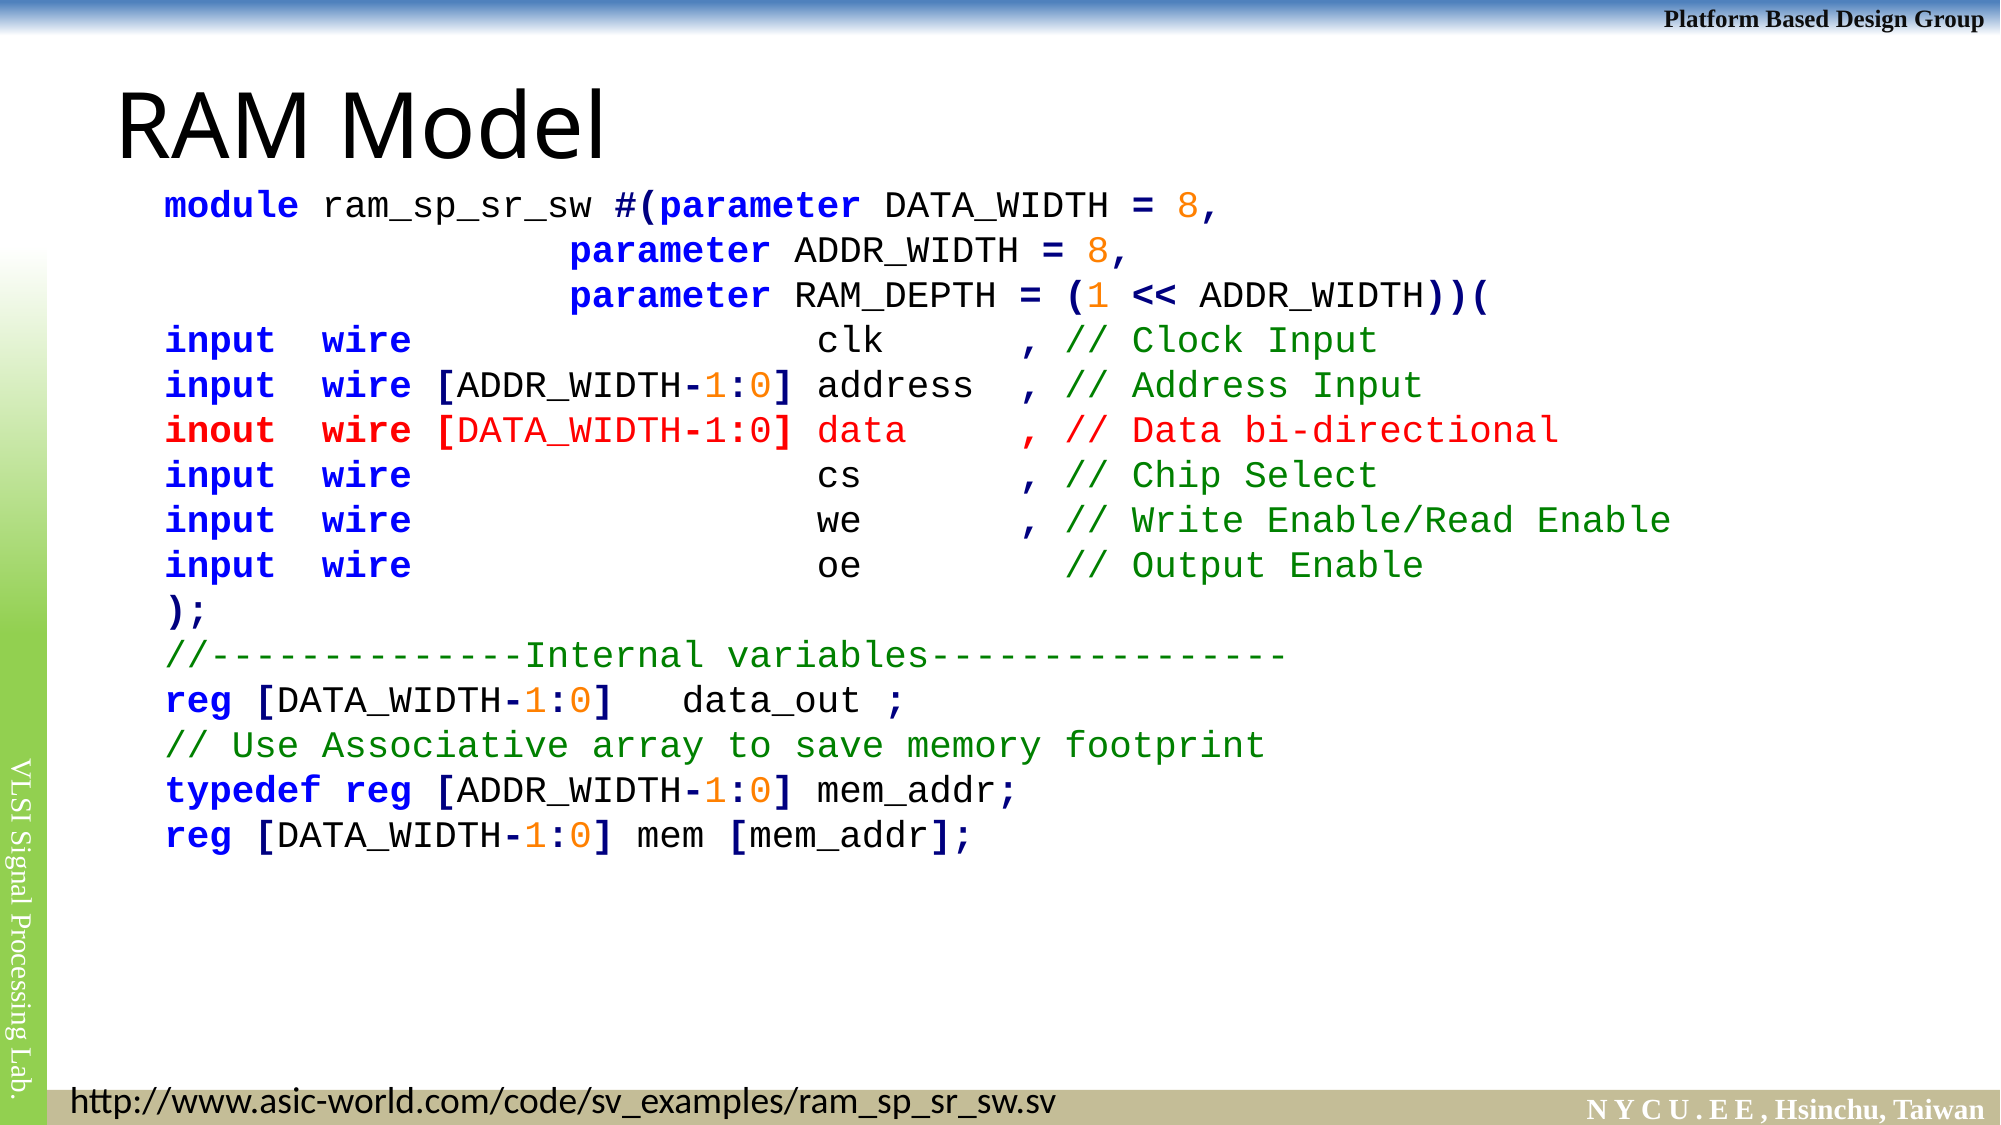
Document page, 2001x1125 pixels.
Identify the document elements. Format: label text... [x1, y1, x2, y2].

text_box http://www.asic-world.com/code/sv_examples/ram_sp_sr_sw.sv [54, 1069, 1611, 1125]
text_box module ram_sp_sr_sw #(parameter DATA_WIDTH = 8, parameter ADDR_WIDTH = 8, parameter RAM_DEPTH = (1 << ADDR_WIDTH))( input wire clk , // Clock Input input wire [ADDR_WIDTH-1:0] address , // Address Input inout wire [DATA_WIDTH-1:0] data , // Data bi-directional input wire cs , // Chip Select input wire we , // Write Enable/Read Enable input wire oe // Output Enable ); //--------------Internal variables---------------- reg [DATA_WIDTH-1:0] data_out ; // Use Associative array to save memory footprint typedef reg [ADDR_WIDTH-1:0] mem_addr; reg [DATA_WIDTH-1:0] mem [mem_addr]; [149, 172, 2000, 1125]
title RAM Model [99, 44, 1901, 200]
